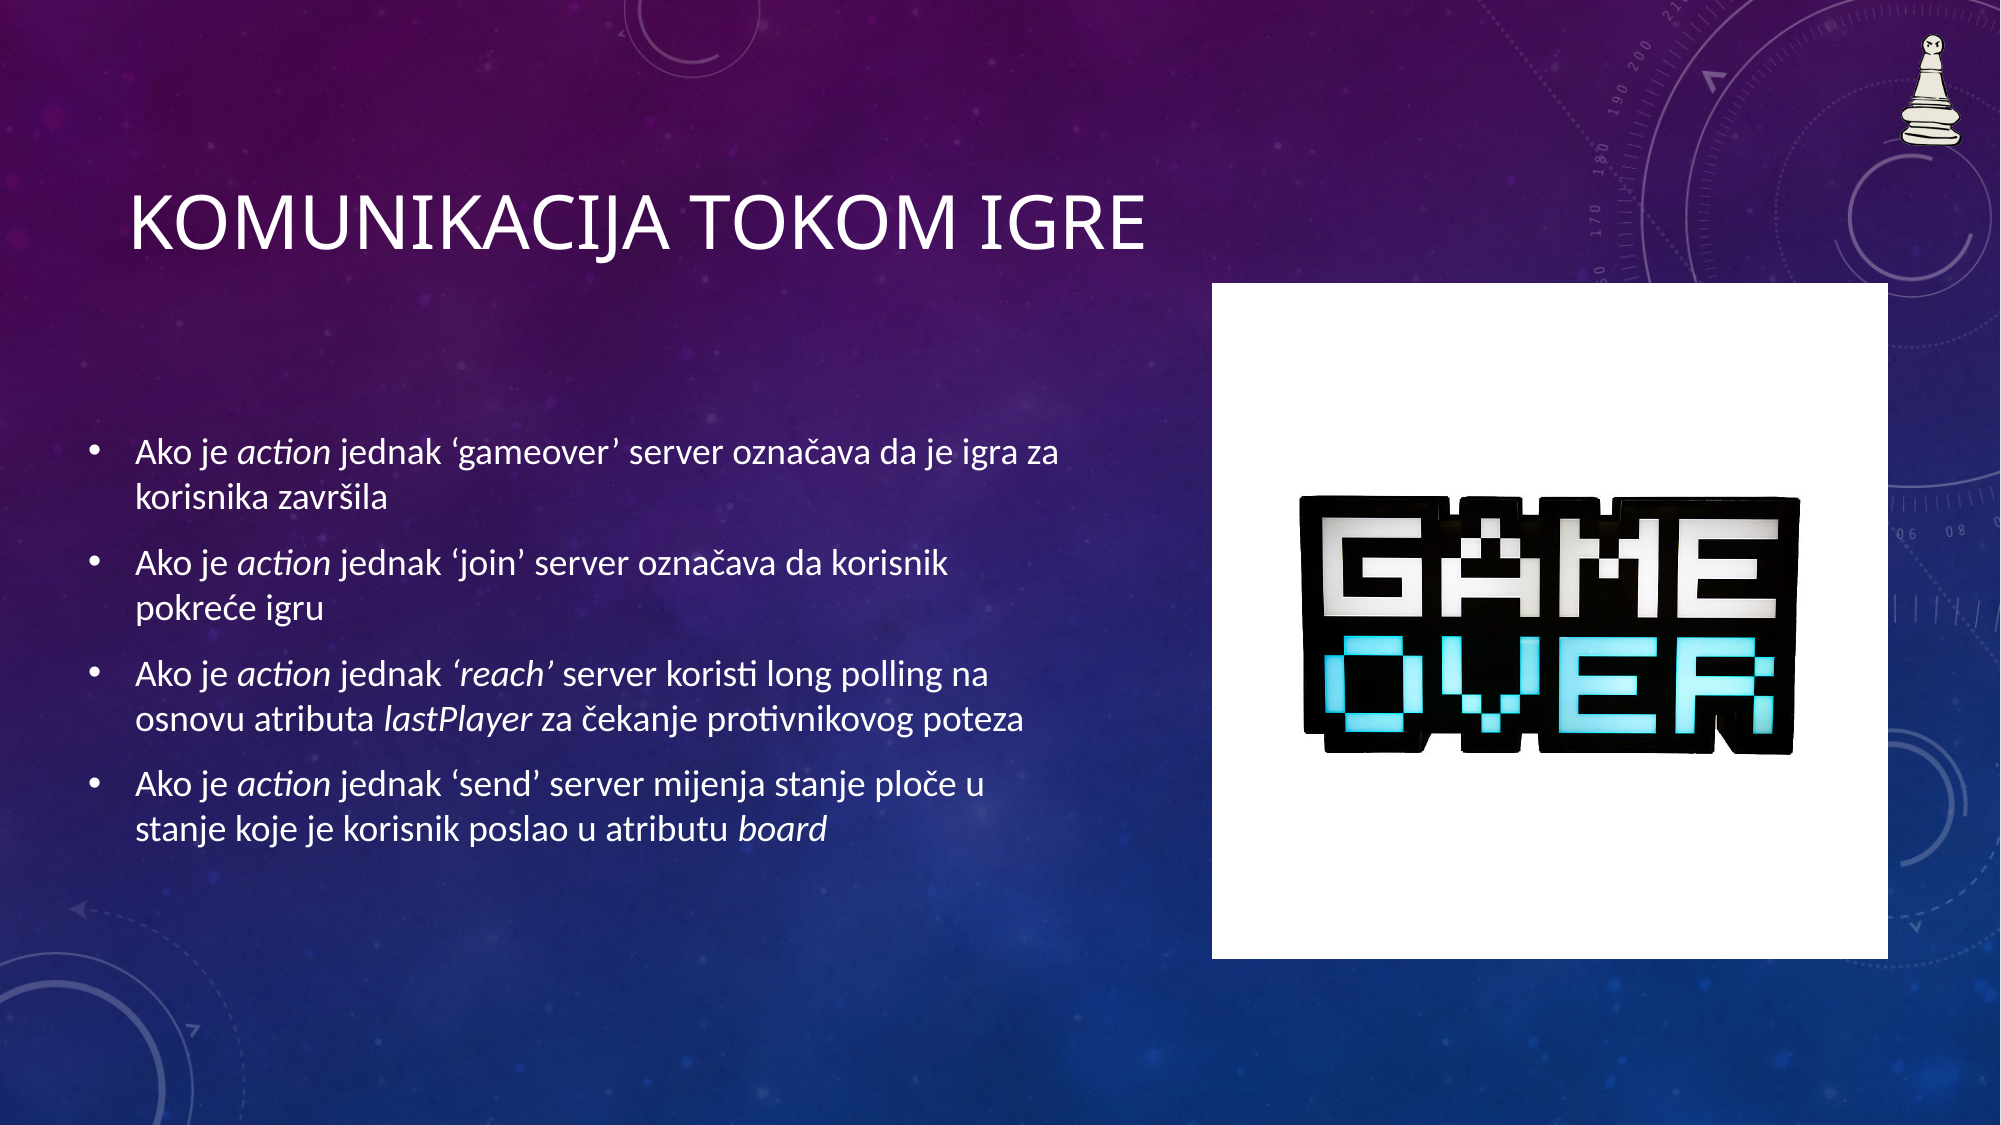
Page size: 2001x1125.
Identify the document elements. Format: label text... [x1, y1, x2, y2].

title komunikacija TOKOM IGRE [112, 99, 1775, 339]
picture [0, 0, 2001, 1125]
list Ako je action jednak ‘gameover’ server označava da je igra za korisnika završila Ako je action jednak ‘join’ server označava da korisnik pokreće igru Ako je action jednak ‘reach’ server koristi long polling na osnovu atributa lastPlayer za čekanje protivnikovog poteza Ako je action jednak ‘send’ server mijenja stanje ploče u stanje koje je korisnik poslao u atributu board [73, 338, 1080, 938]
